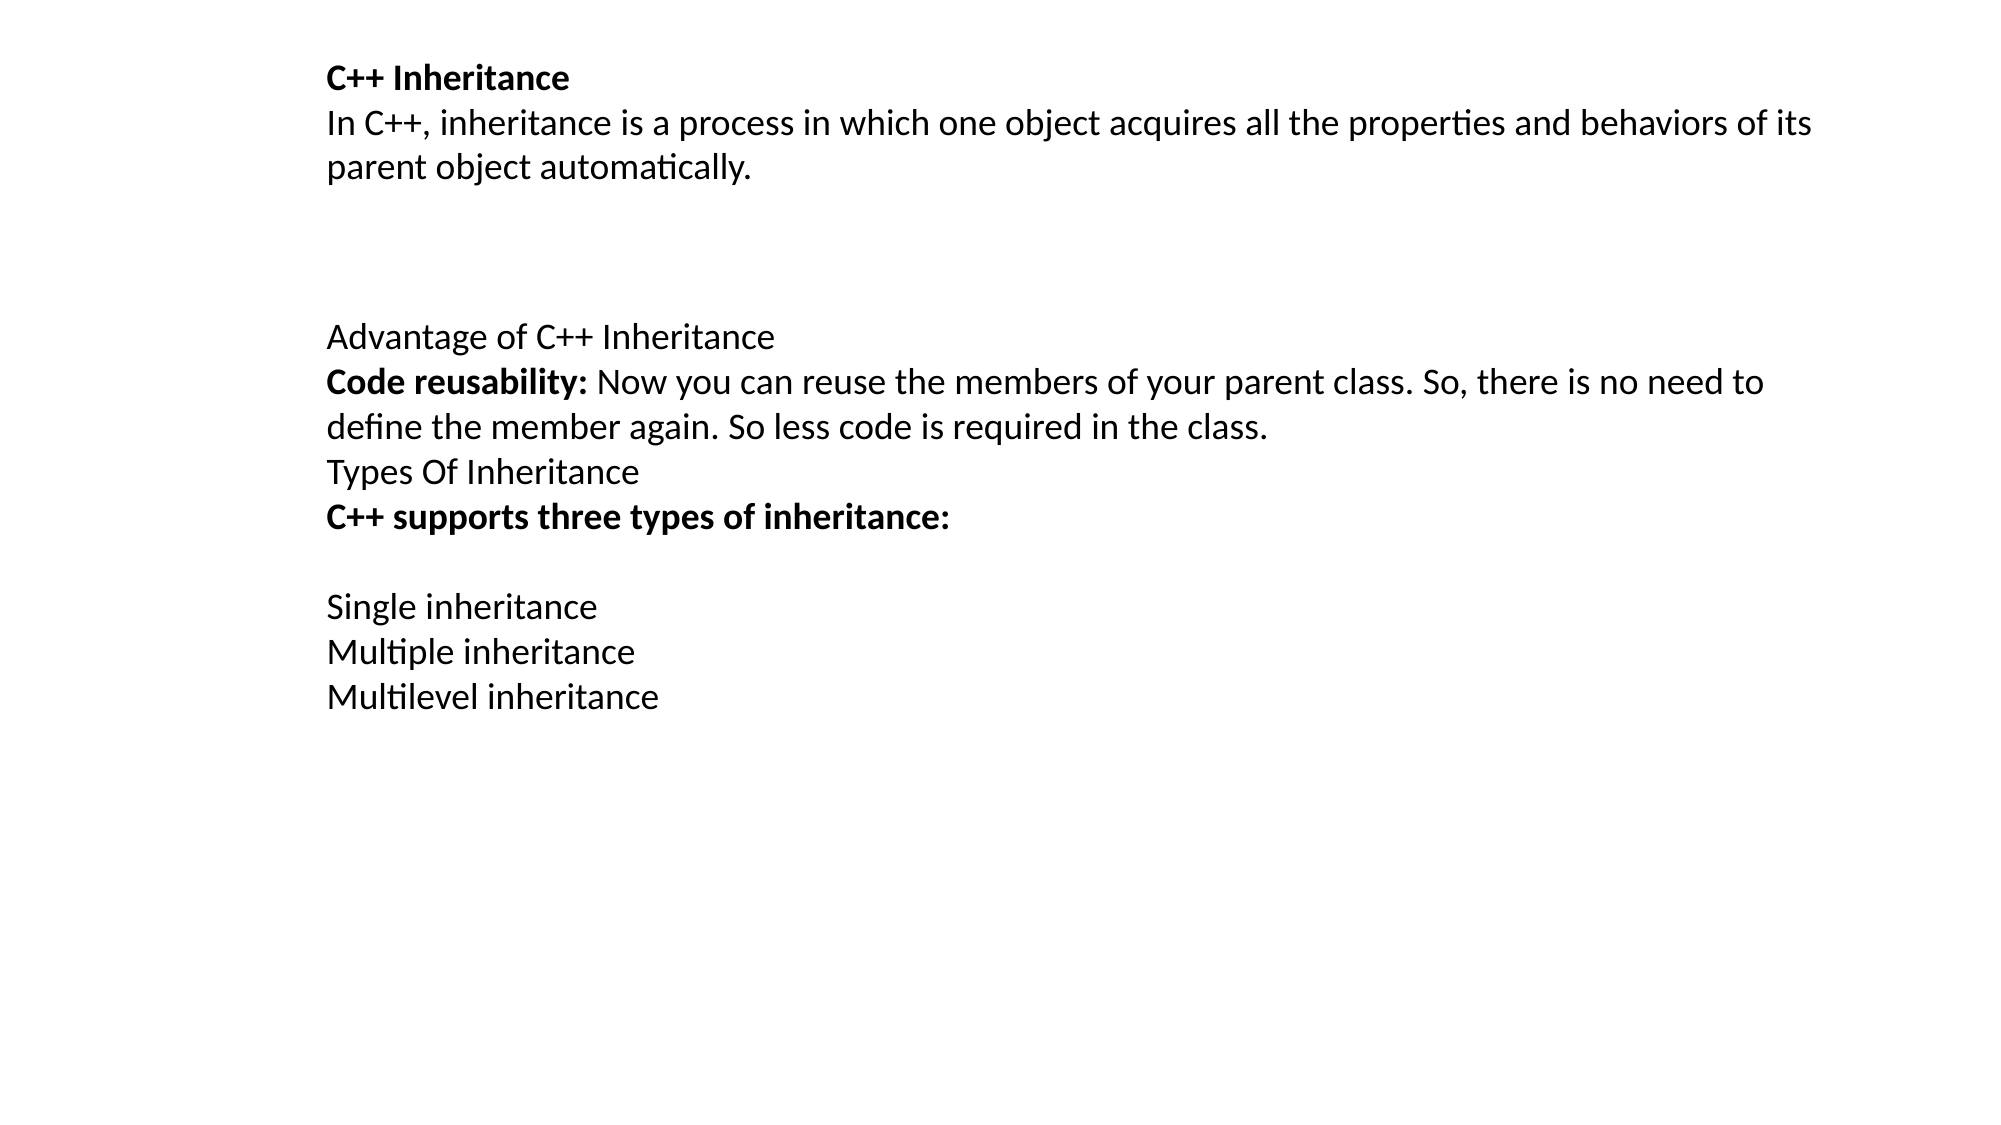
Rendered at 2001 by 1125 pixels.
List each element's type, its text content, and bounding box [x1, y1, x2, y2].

text_box C++ Inheritance In C++, inheritance is a process in which one object acquires all the properties and behaviors of its parent object automatically. [311, 45, 1885, 195]
text_box Advantage of C++ Inheritance Code reusability: Now you can reuse the members of your parent class. So, there is no need to define the member again. So less code is required in the class. Types Of Inheritance C++ supports three types of inheritance: Single inheritance Multiple inheritance Multilevel inheritance [311, 304, 1885, 725]
